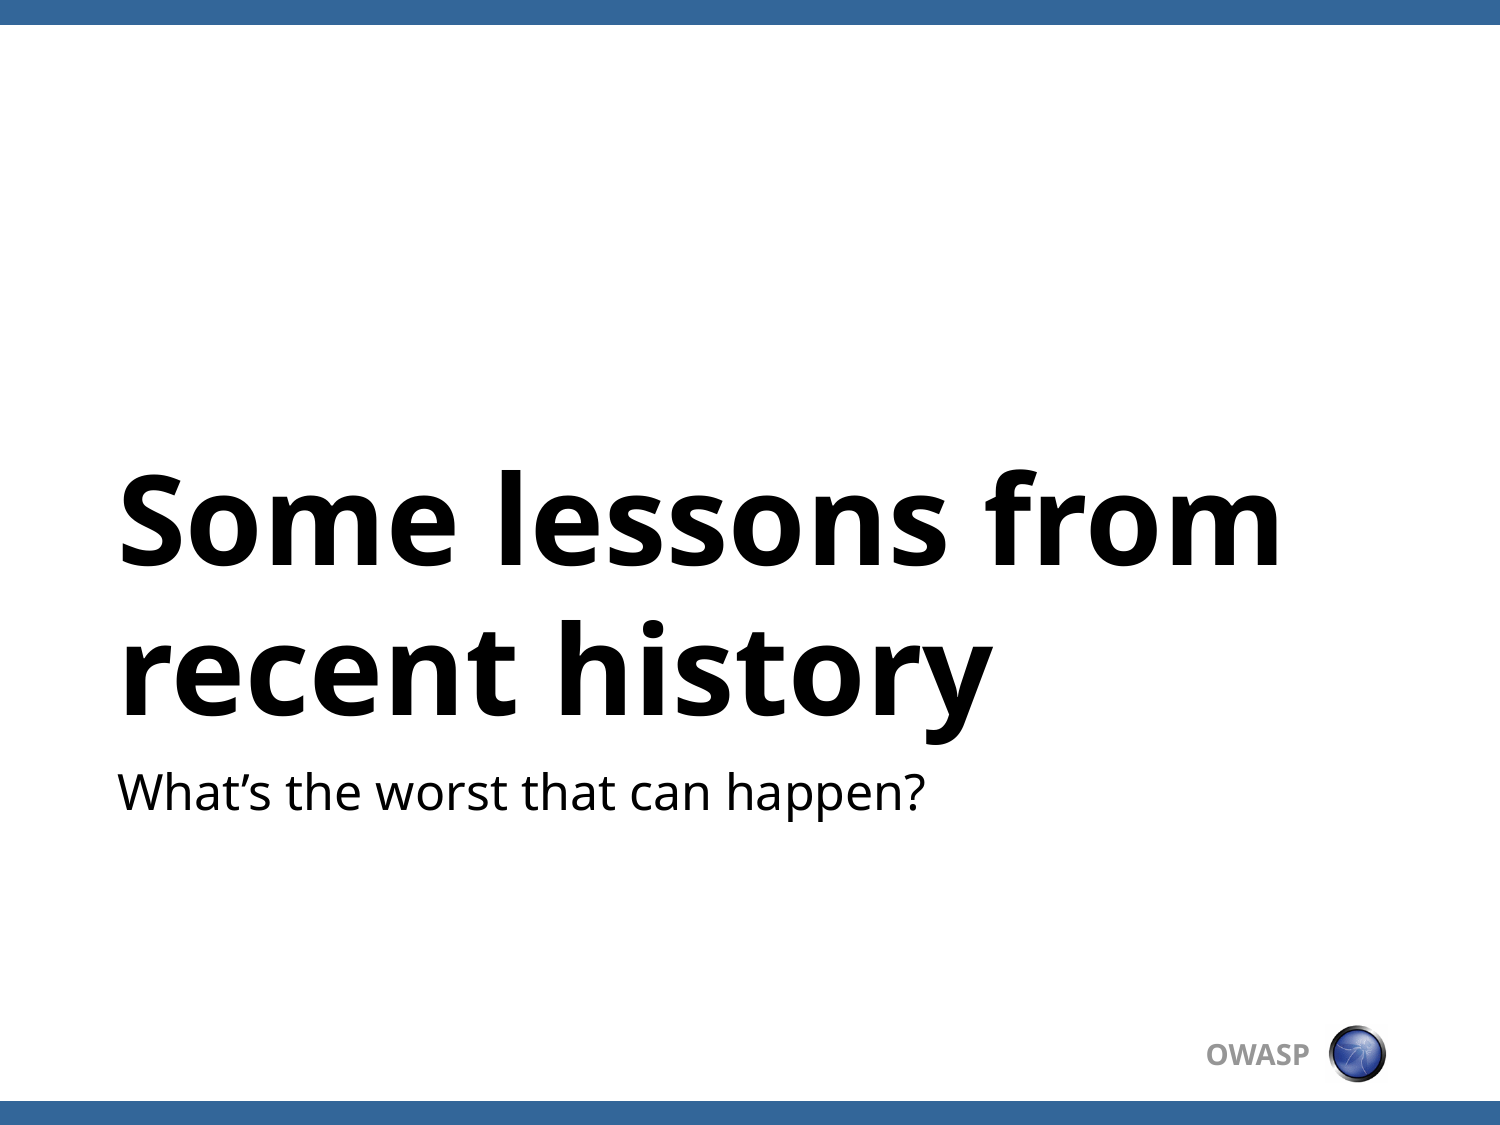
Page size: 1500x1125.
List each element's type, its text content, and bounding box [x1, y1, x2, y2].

title Some lessons from recent history [102, 280, 1397, 749]
list What’s the worst that can happen? [102, 752, 1397, 999]
picture [1325, 1024, 1388, 1083]
